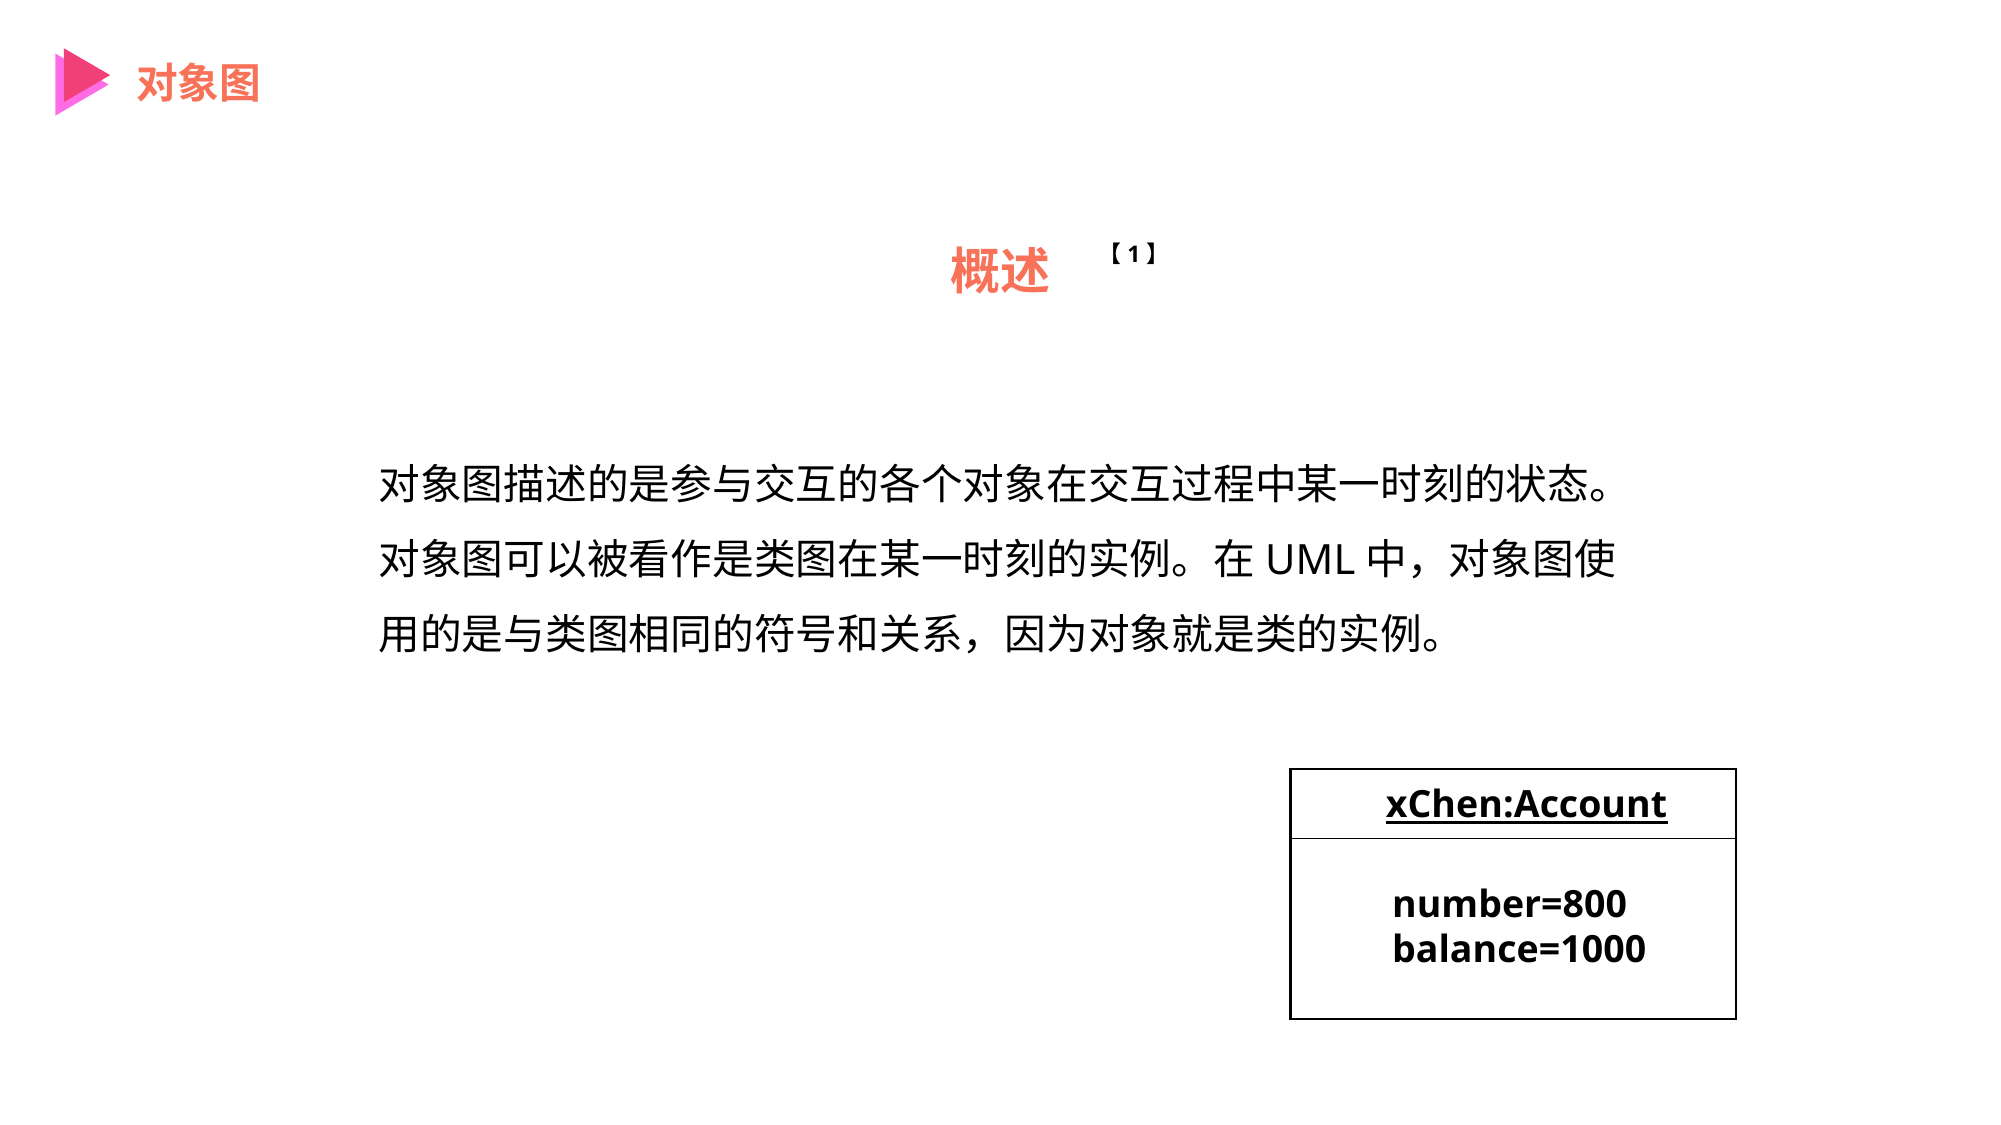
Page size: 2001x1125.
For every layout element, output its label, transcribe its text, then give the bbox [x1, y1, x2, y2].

text_box 概述 [709, 231, 1291, 307]
text_box 对象图 [121, 48, 455, 114]
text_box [1290, 769, 1736, 1020]
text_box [55, 48, 111, 116]
text_box 【1】 [1084, 231, 1184, 274]
text_box 对象图描述的是参与交互的各个对象在交互过程中某一时刻的状态。对象图可以被看作是类图在某一时刻的实例。在UML中，对象图使用的是与类图相同的符号和关系，因为对象就是类的实例。 [363, 425, 1637, 666]
